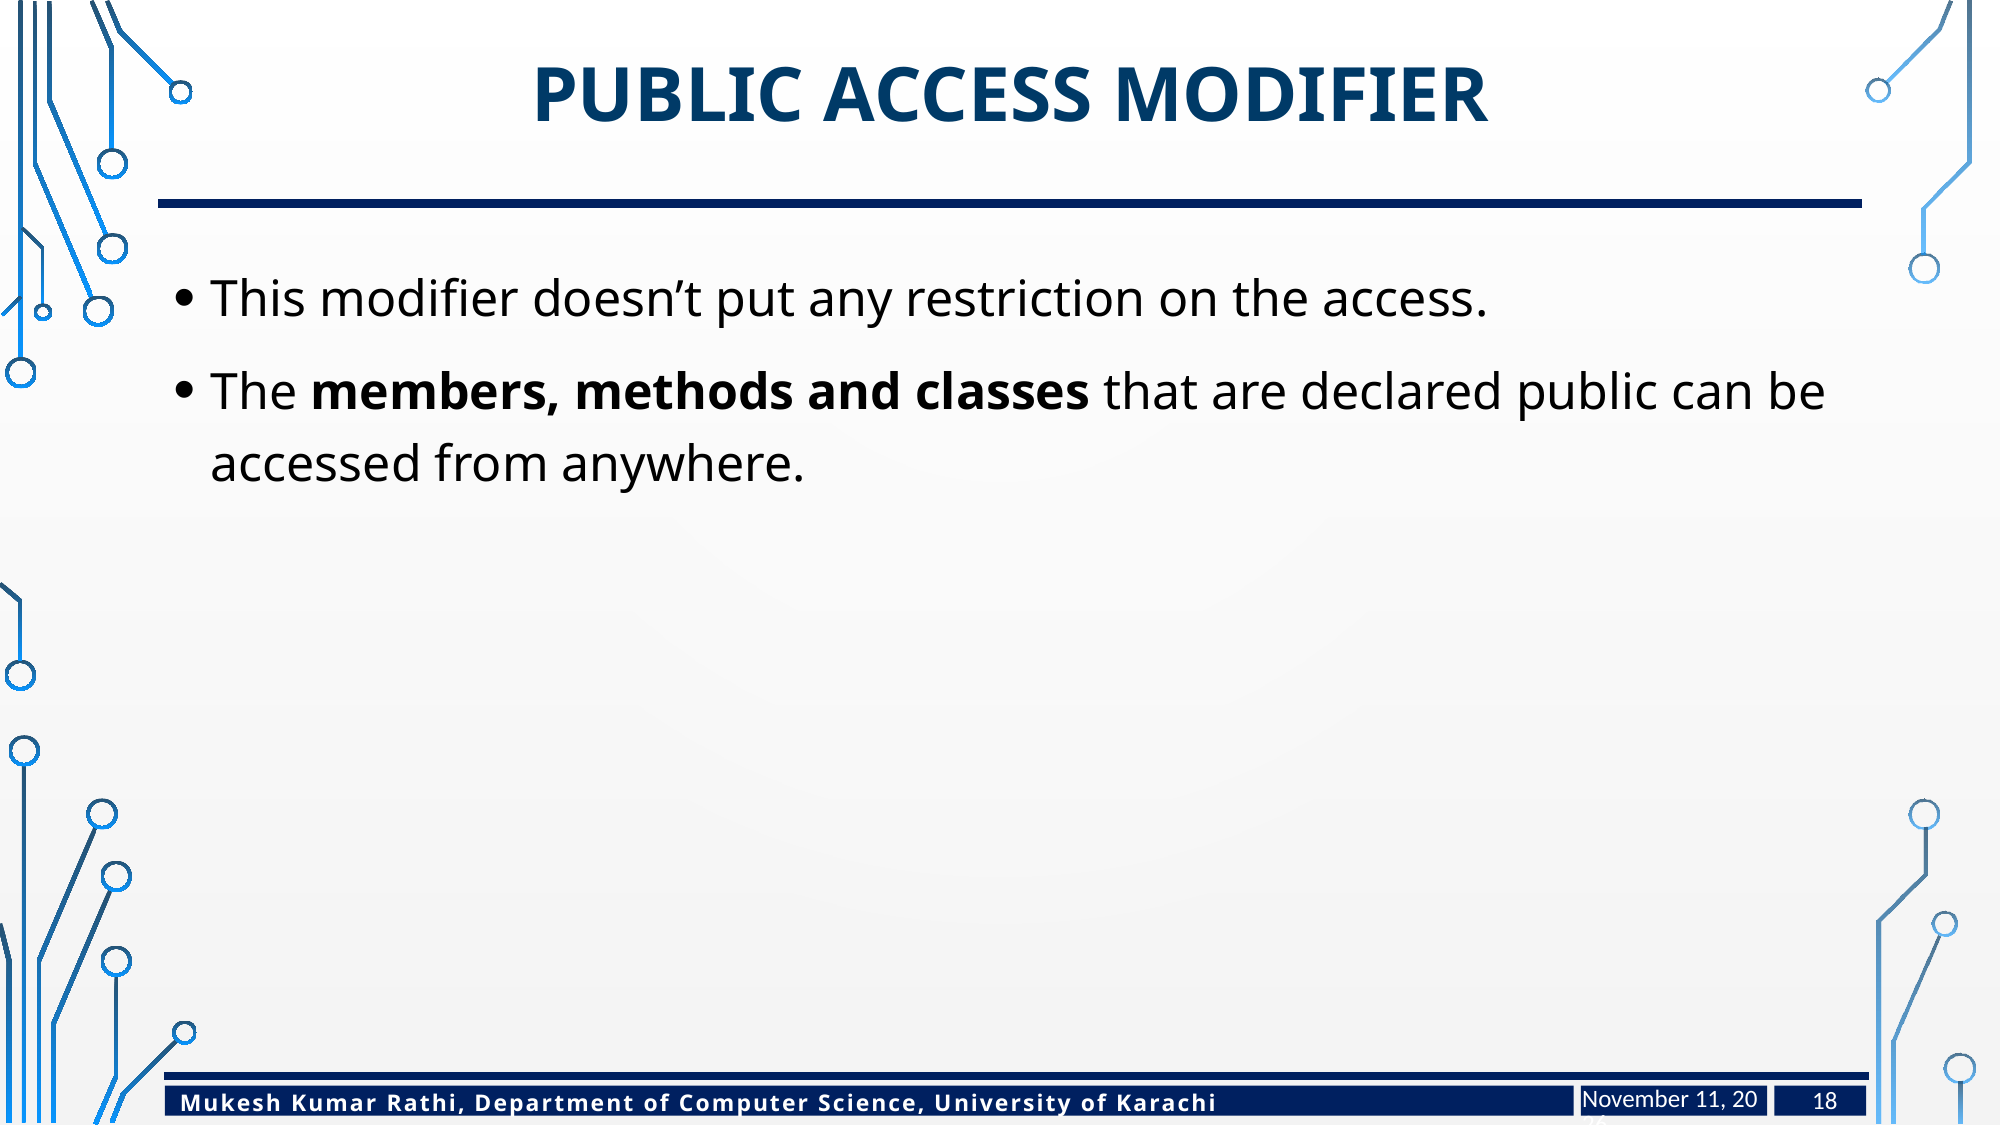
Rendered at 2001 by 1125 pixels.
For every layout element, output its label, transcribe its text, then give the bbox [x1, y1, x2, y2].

list This modifier doesn’t put any restriction on the access. The members, methods and classes that are declared public can be accessed from anywhere. [158, 246, 1863, 1058]
slide_number 18 [1778, 1083, 1871, 1115]
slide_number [1582, 1080, 1764, 1115]
title Public access modifier [158, 11, 1863, 184]
